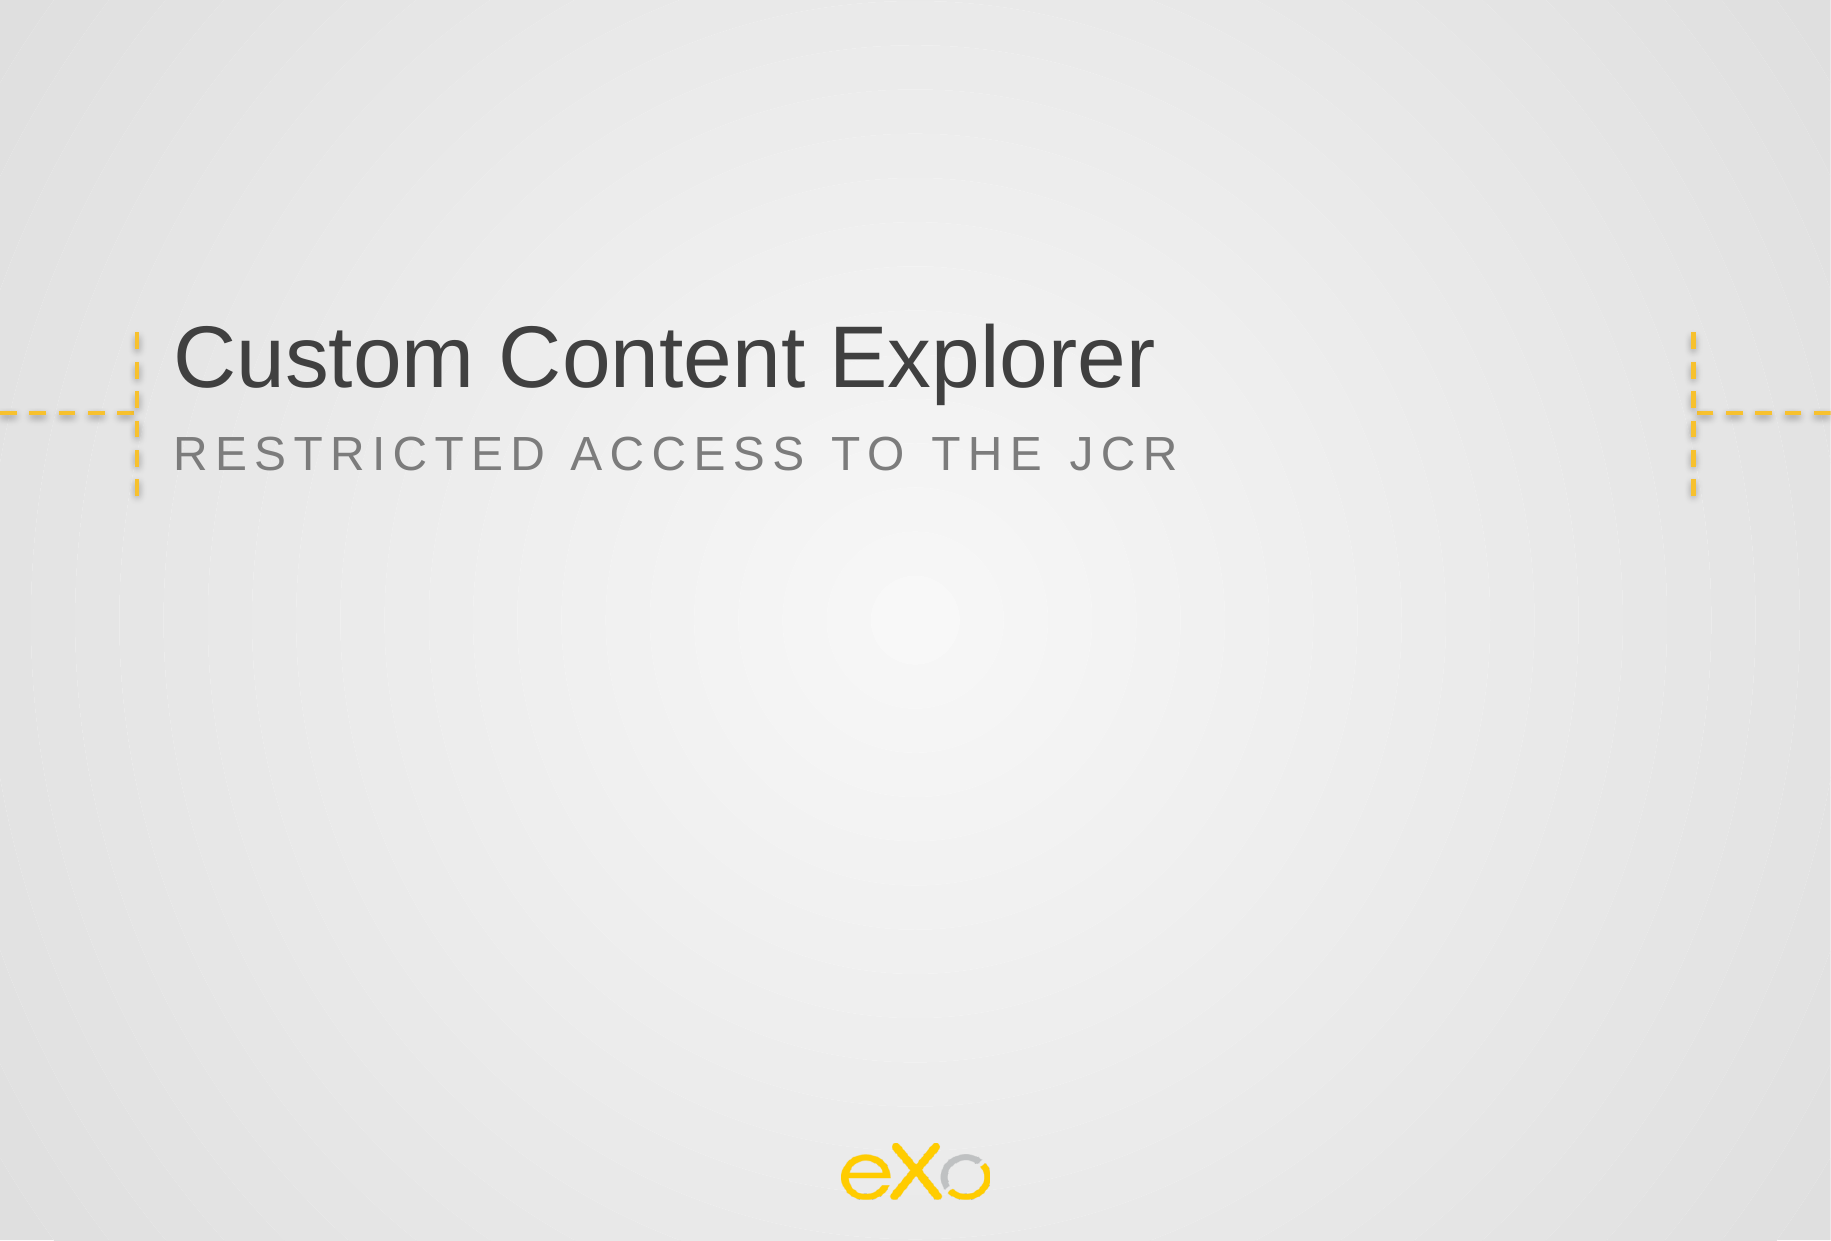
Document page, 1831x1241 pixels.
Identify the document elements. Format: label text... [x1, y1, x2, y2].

list Restricted Access to the JCR [155, 413, 1676, 538]
picture [841, 1143, 990, 1200]
list Custom Content Explorer [155, 289, 1676, 413]
